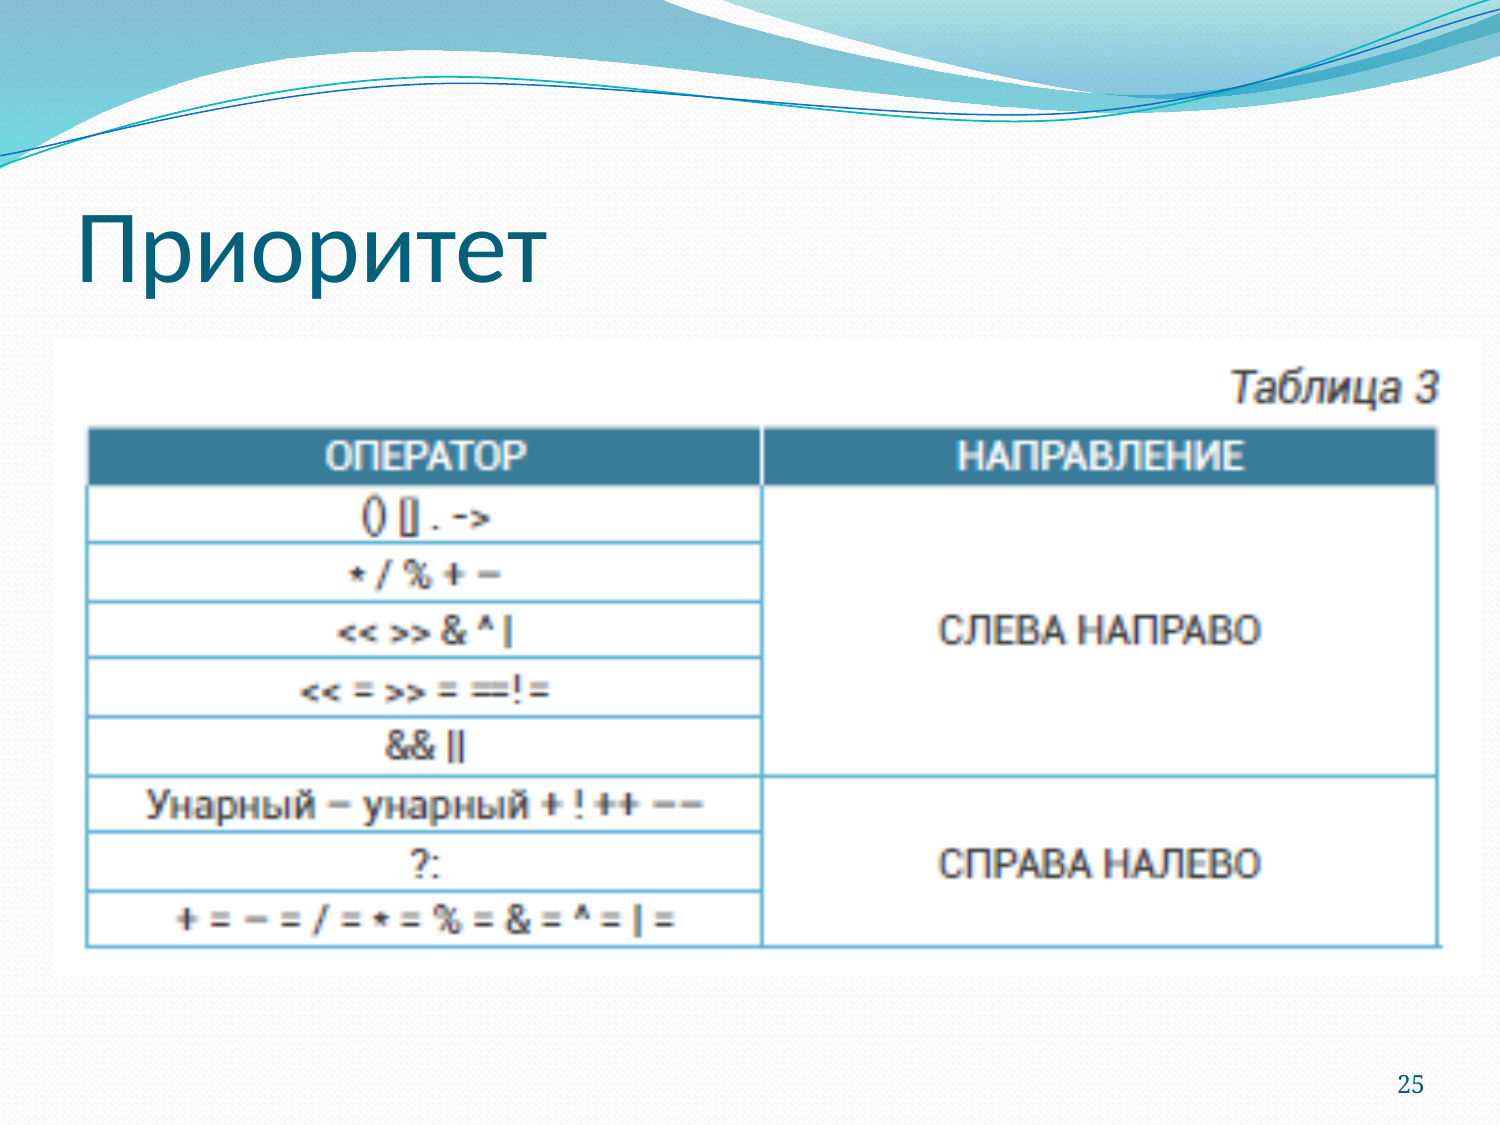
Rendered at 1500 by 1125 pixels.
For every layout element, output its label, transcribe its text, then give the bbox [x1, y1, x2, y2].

picture [52, 337, 1482, 977]
slide_number 25 [1299, 1042, 1425, 1103]
title Приоритет [75, 115, 1425, 303]
